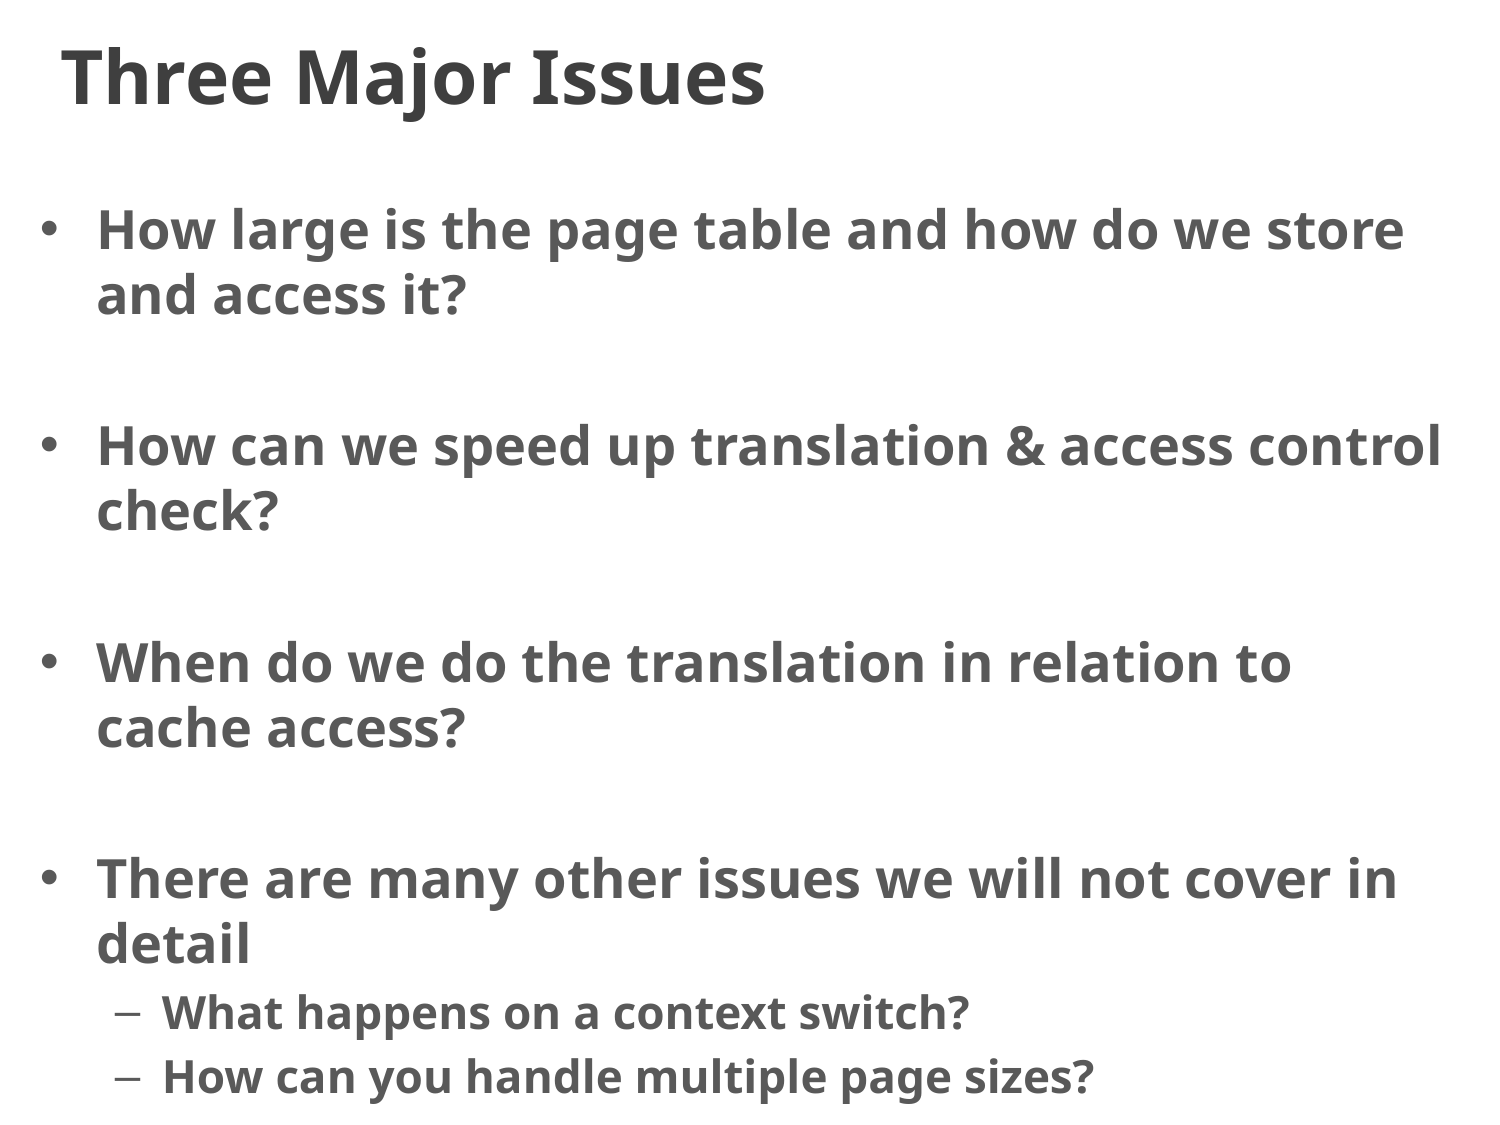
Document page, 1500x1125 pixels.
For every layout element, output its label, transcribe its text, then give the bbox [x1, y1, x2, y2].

title Three Major Issues [0, 0, 1500, 150]
list How large is the page table and how do we store and access it? How can we speed up translation & access control check? When do we do the translation in relation to cache access? There are many other issues we will not cover in detail What happens on a context switch? How can you handle multiple page sizes? … [24, 187, 1475, 1050]
